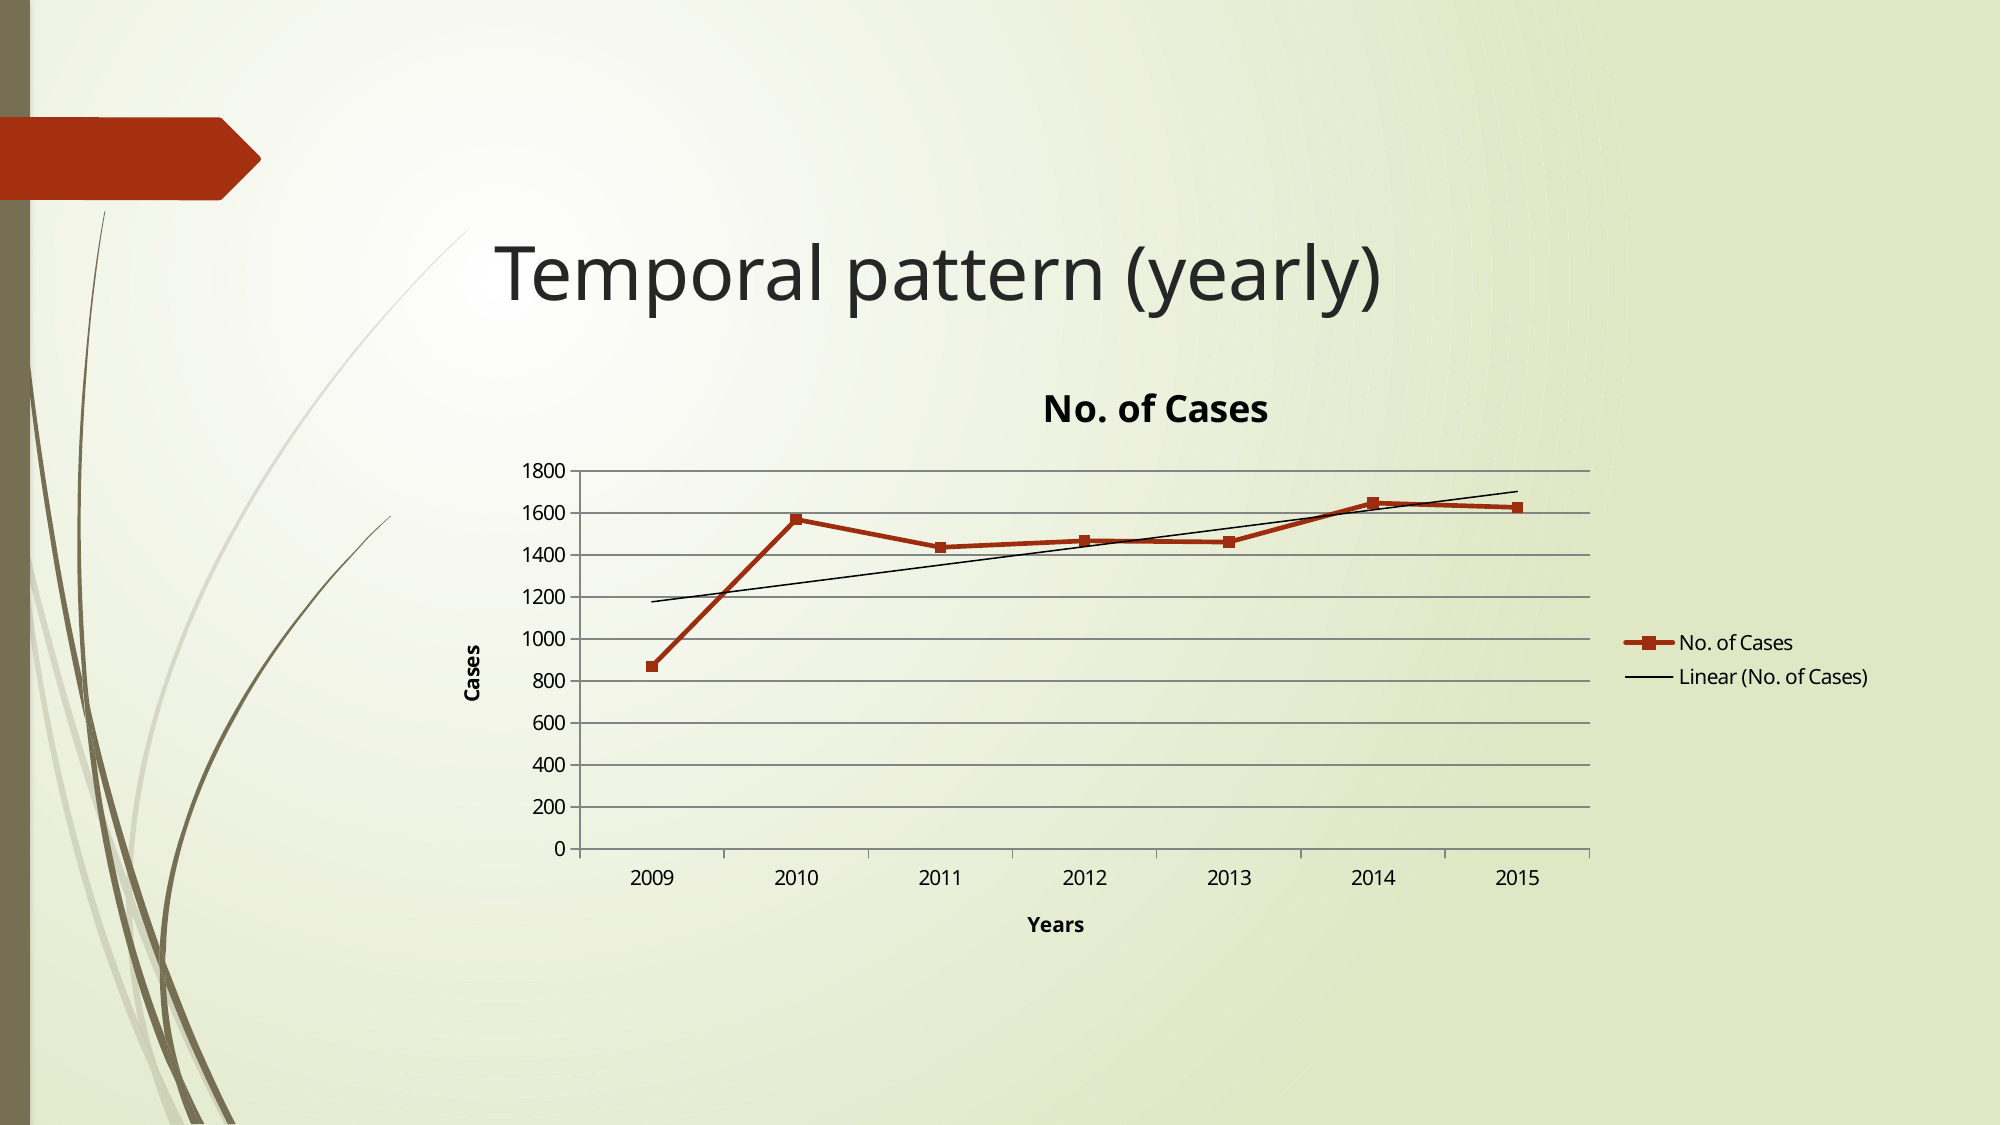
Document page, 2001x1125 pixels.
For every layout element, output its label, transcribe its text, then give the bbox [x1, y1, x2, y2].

title Temporal pattern (yearly) [479, 217, 1941, 429]
chart [424, 349, 1888, 971]
